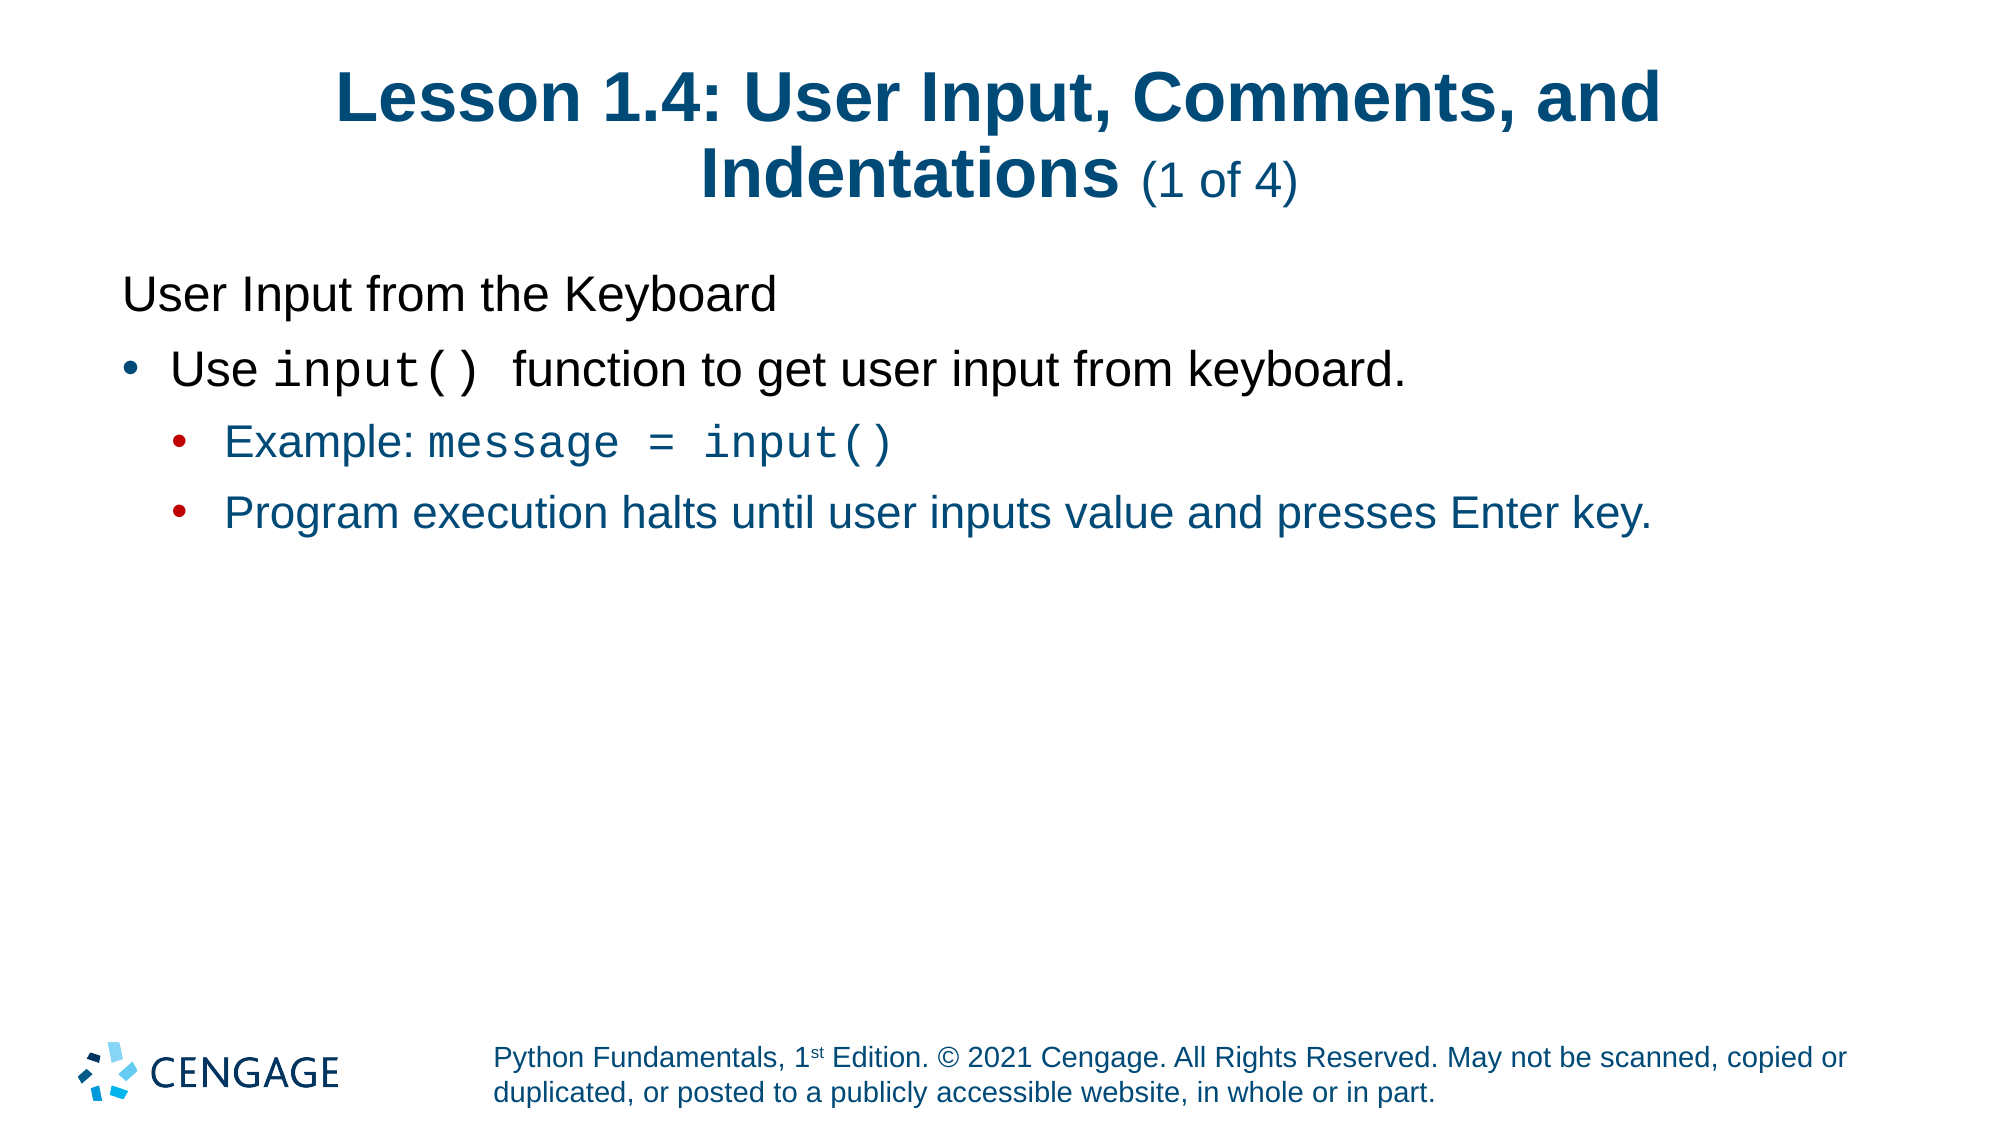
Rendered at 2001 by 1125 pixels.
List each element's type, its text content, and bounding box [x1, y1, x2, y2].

list User Input from the Keyboard Use input() function to get user input from keyboard. Example: message = input() Program execution halts until user inputs value and presses Enter key. [121, 268, 1880, 839]
picture [78, 1042, 338, 1101]
title Lesson 1.4: User Input, Comments, and Indentations (1 of 4) [137, 59, 1863, 208]
